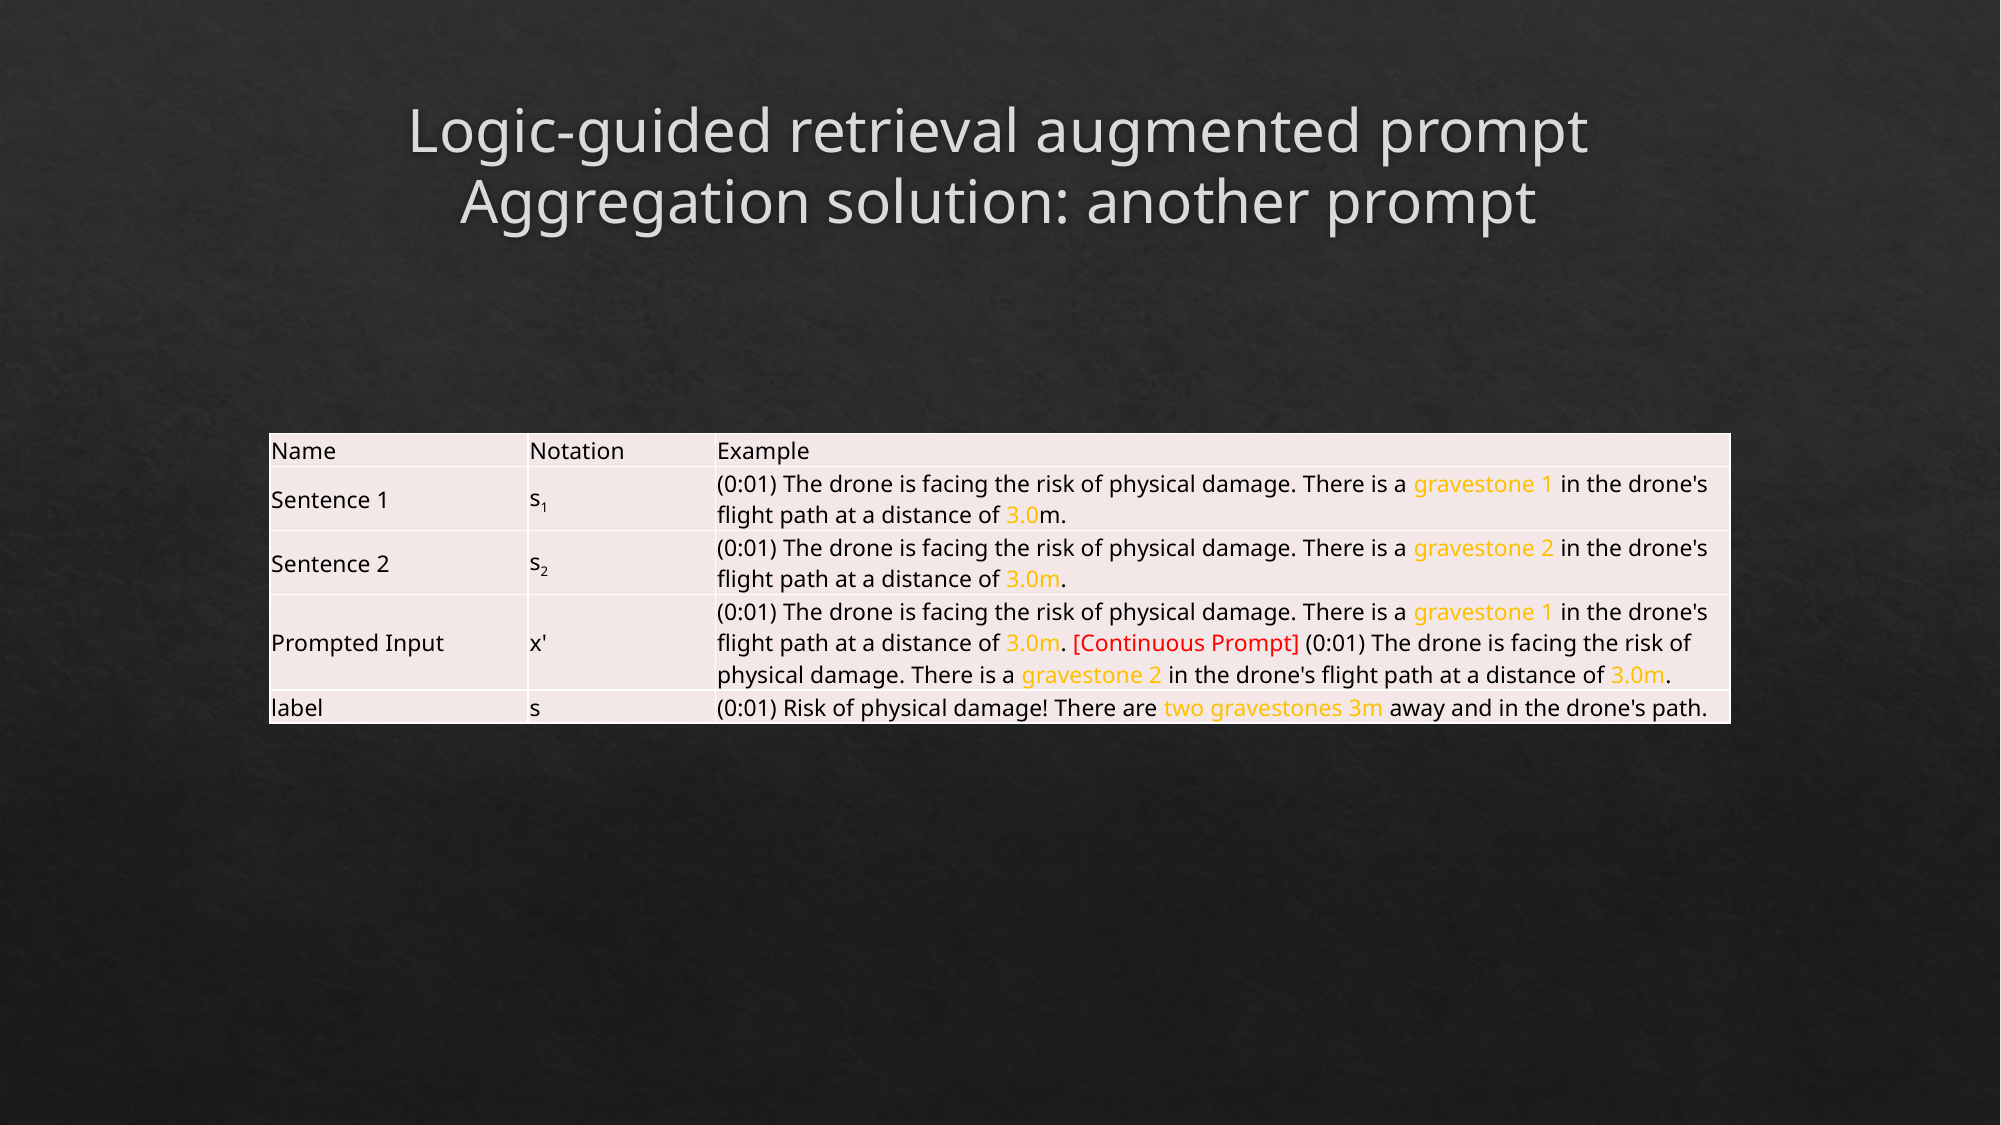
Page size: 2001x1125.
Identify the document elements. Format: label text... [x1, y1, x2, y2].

table_cell (0:01) The drone is facing the risk of physical damage. There is a gravestone 1 in the drone's flight path at a distance of 3.0m. [716, 467, 1729, 530]
table_cell (0:01) The drone is facing the risk of physical damage. There is a gravestone 2 in the drone's flight path at a distance of 3.0m. [716, 531, 1729, 594]
table_cell (0:01) The drone is facing the risk of physical damage. There is a gravestone 1 in the drone's flight path at a distance of 3.0m. [Continuous Prompt] (0:01) The drone is facing the risk of physical damage. There is a gravestone 2 in the drone's flight path at a distance of 3.0m. [716, 595, 1729, 689]
table_cell (0:01) Risk of physical damage! There are two gravestones 3m away and in the drone's path. [716, 691, 1729, 722]
table_cell Sentence 1 [271, 467, 527, 530]
table_header Name [271, 434, 527, 466]
table_cell s [529, 691, 715, 722]
table_cell Sentence 2 [271, 531, 527, 594]
table_cell x' [529, 595, 715, 689]
table_header Example [716, 434, 1729, 466]
table_header Notation [529, 434, 715, 466]
table_cell s1 [529, 467, 715, 530]
table_cell Prompted Input [271, 595, 527, 689]
table_cell s2 [529, 531, 715, 594]
table_cell label [271, 691, 527, 722]
title Logic-guided retrieval augmented prompt Aggregation solution: another prompt [149, 84, 1849, 244]
